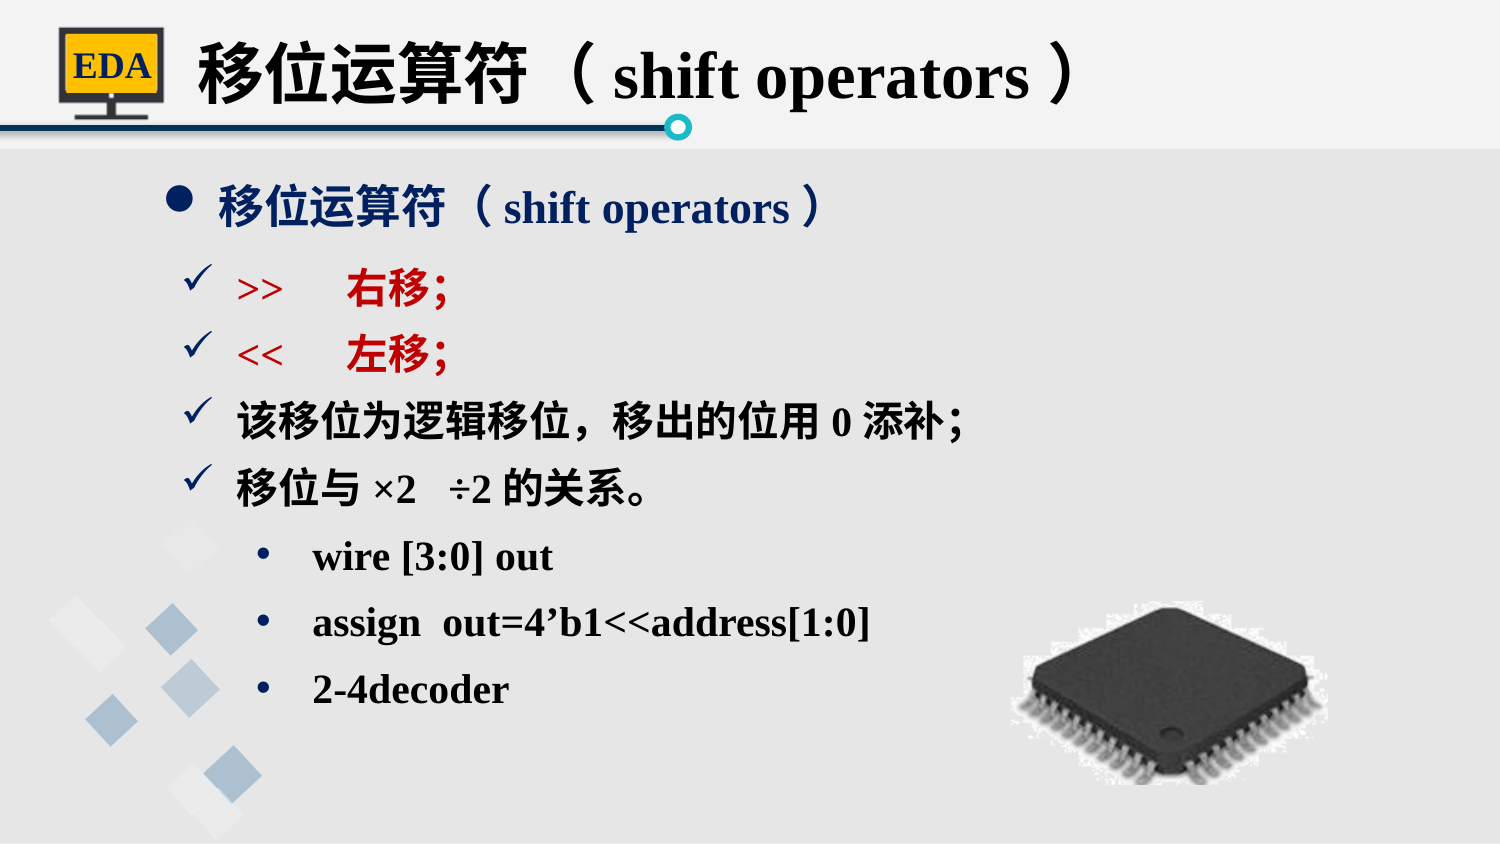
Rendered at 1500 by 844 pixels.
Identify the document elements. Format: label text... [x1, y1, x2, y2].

text_box 移位运算符（shift operators） >> 右移； << 左移； 该移位为逻辑移位，移出的位用0添补； 移位与×2 ÷2的关系。 wire [3:0] out assign out=4’b1<<address[1:0] 2-4decoder [109, 158, 1097, 720]
text_box 移位运算符（shift operators） [182, 0, 1476, 159]
picture [1010, 601, 1328, 785]
